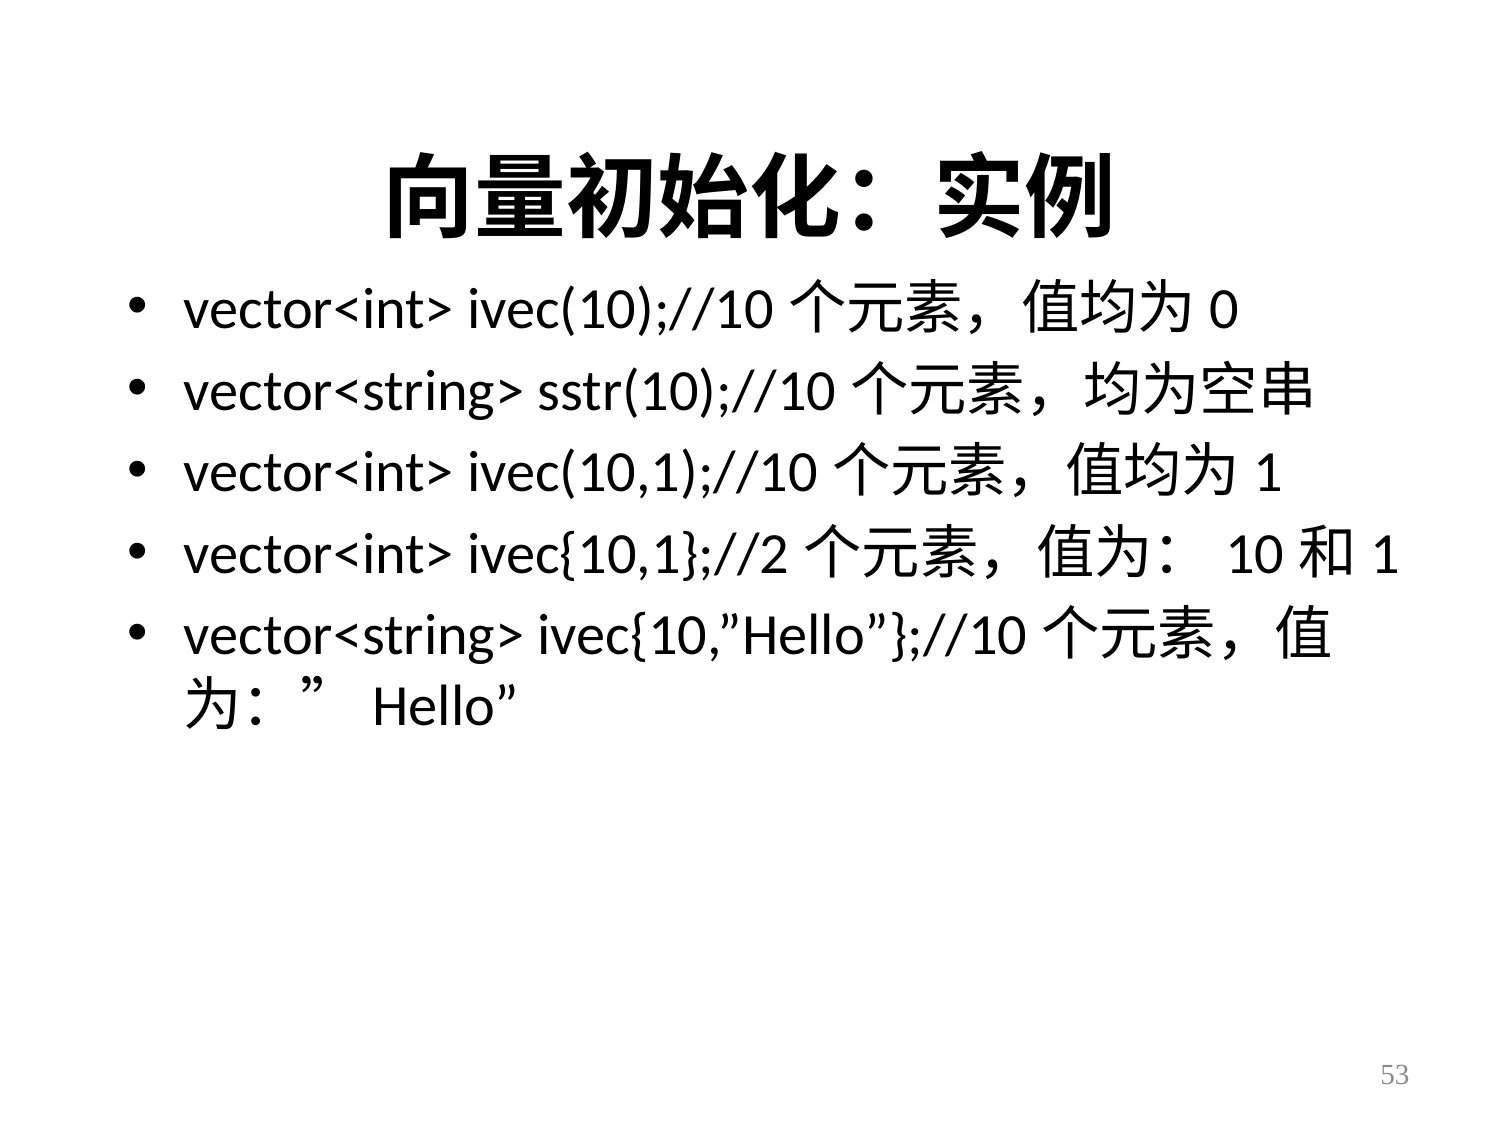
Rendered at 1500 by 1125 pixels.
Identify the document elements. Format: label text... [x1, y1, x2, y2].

slide_number 53 [1074, 1042, 1425, 1103]
list vector<int> ivec(10);//10个元素，值均为0 vector<string> sstr(10);//10个元素，均为空串 vector<int> ivec(10,1);//10个元素，值均为1 vector<int> ivec{10,1};//2个元素，值为：10和1 vector<string> ivec{10,”Hello”};//10个元素，值为：”Hello” [112, 262, 1450, 988]
title 向量初始化：实例 [112, 99, 1388, 262]
